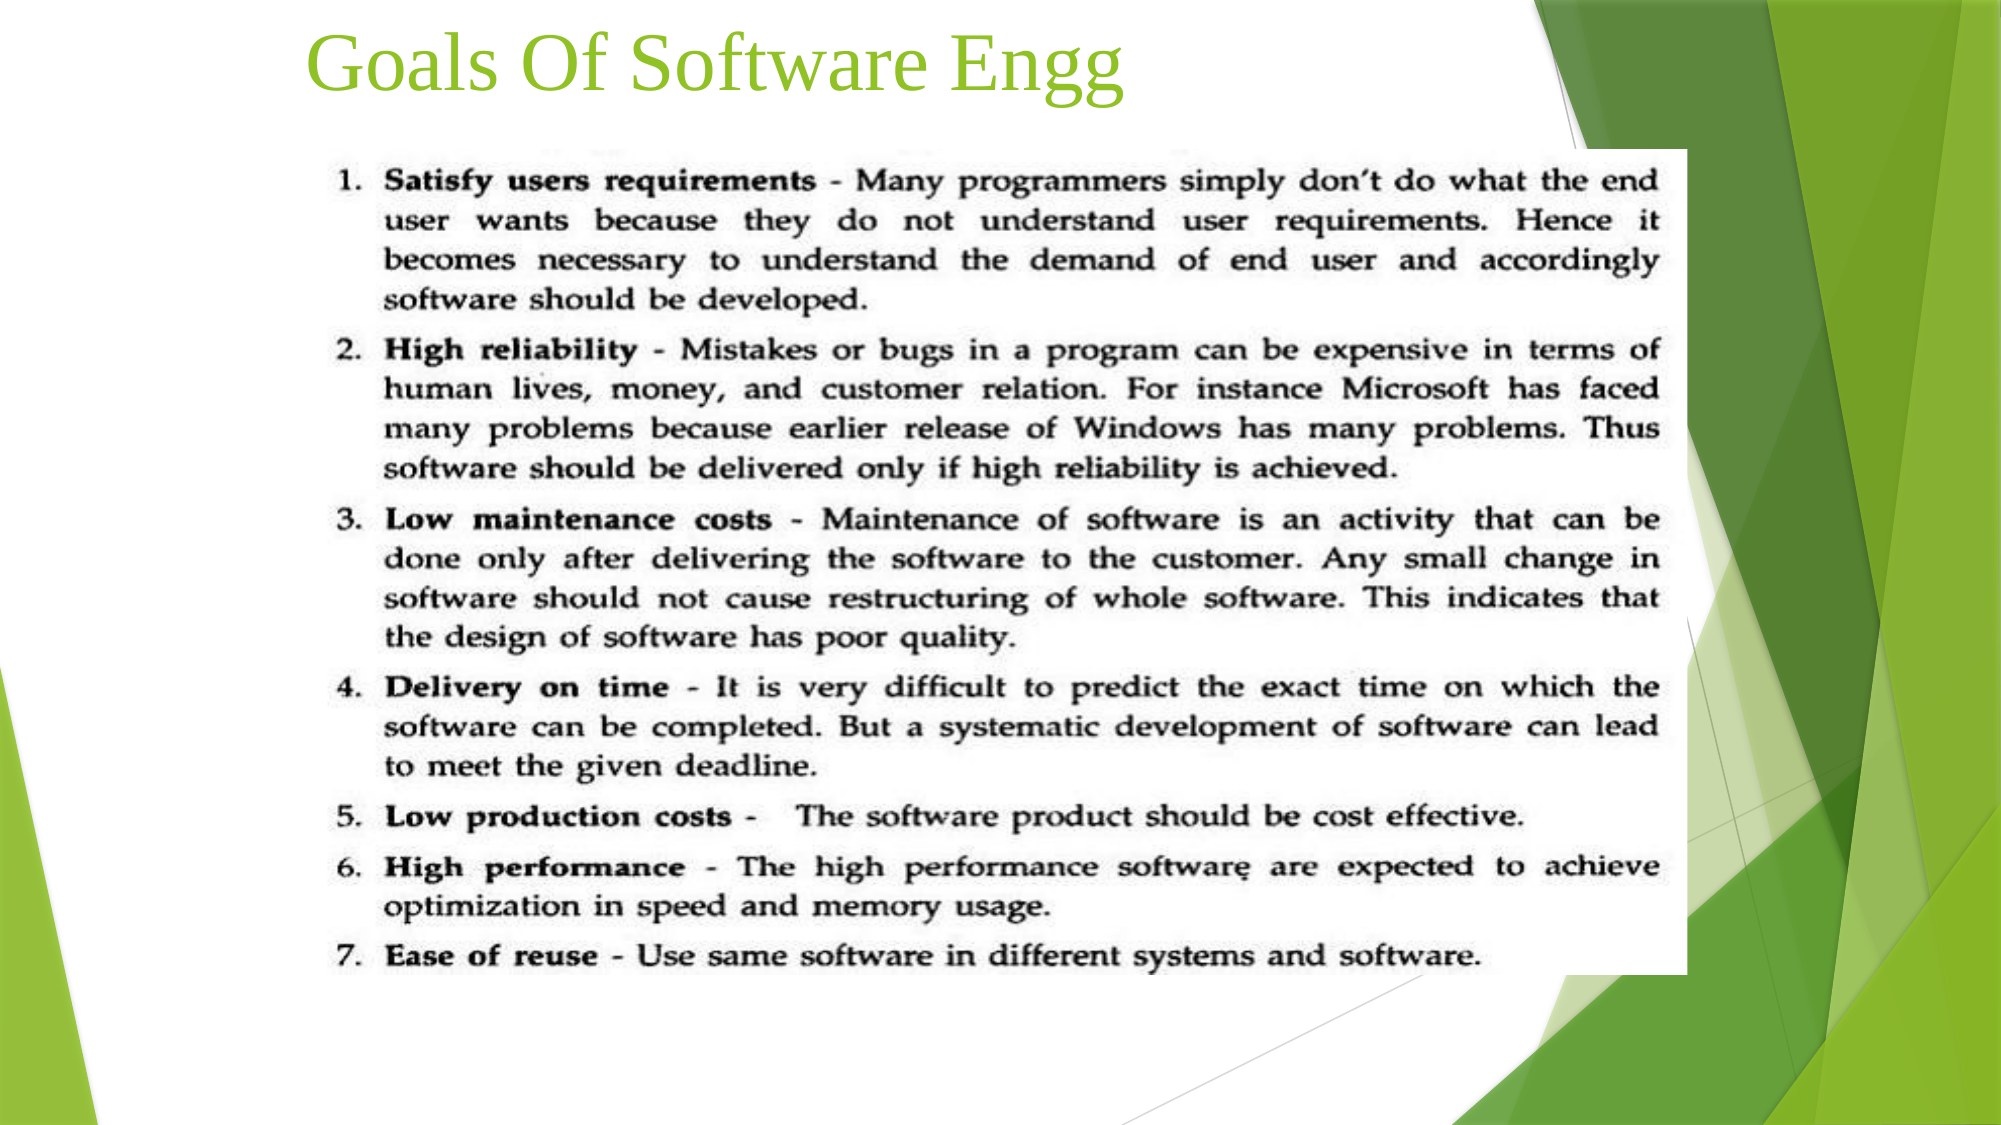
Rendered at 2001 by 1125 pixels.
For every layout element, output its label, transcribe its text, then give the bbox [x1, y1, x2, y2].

title Goals Of Software Engg [269, 0, 1311, 195]
text_box [312, 149, 1688, 975]
